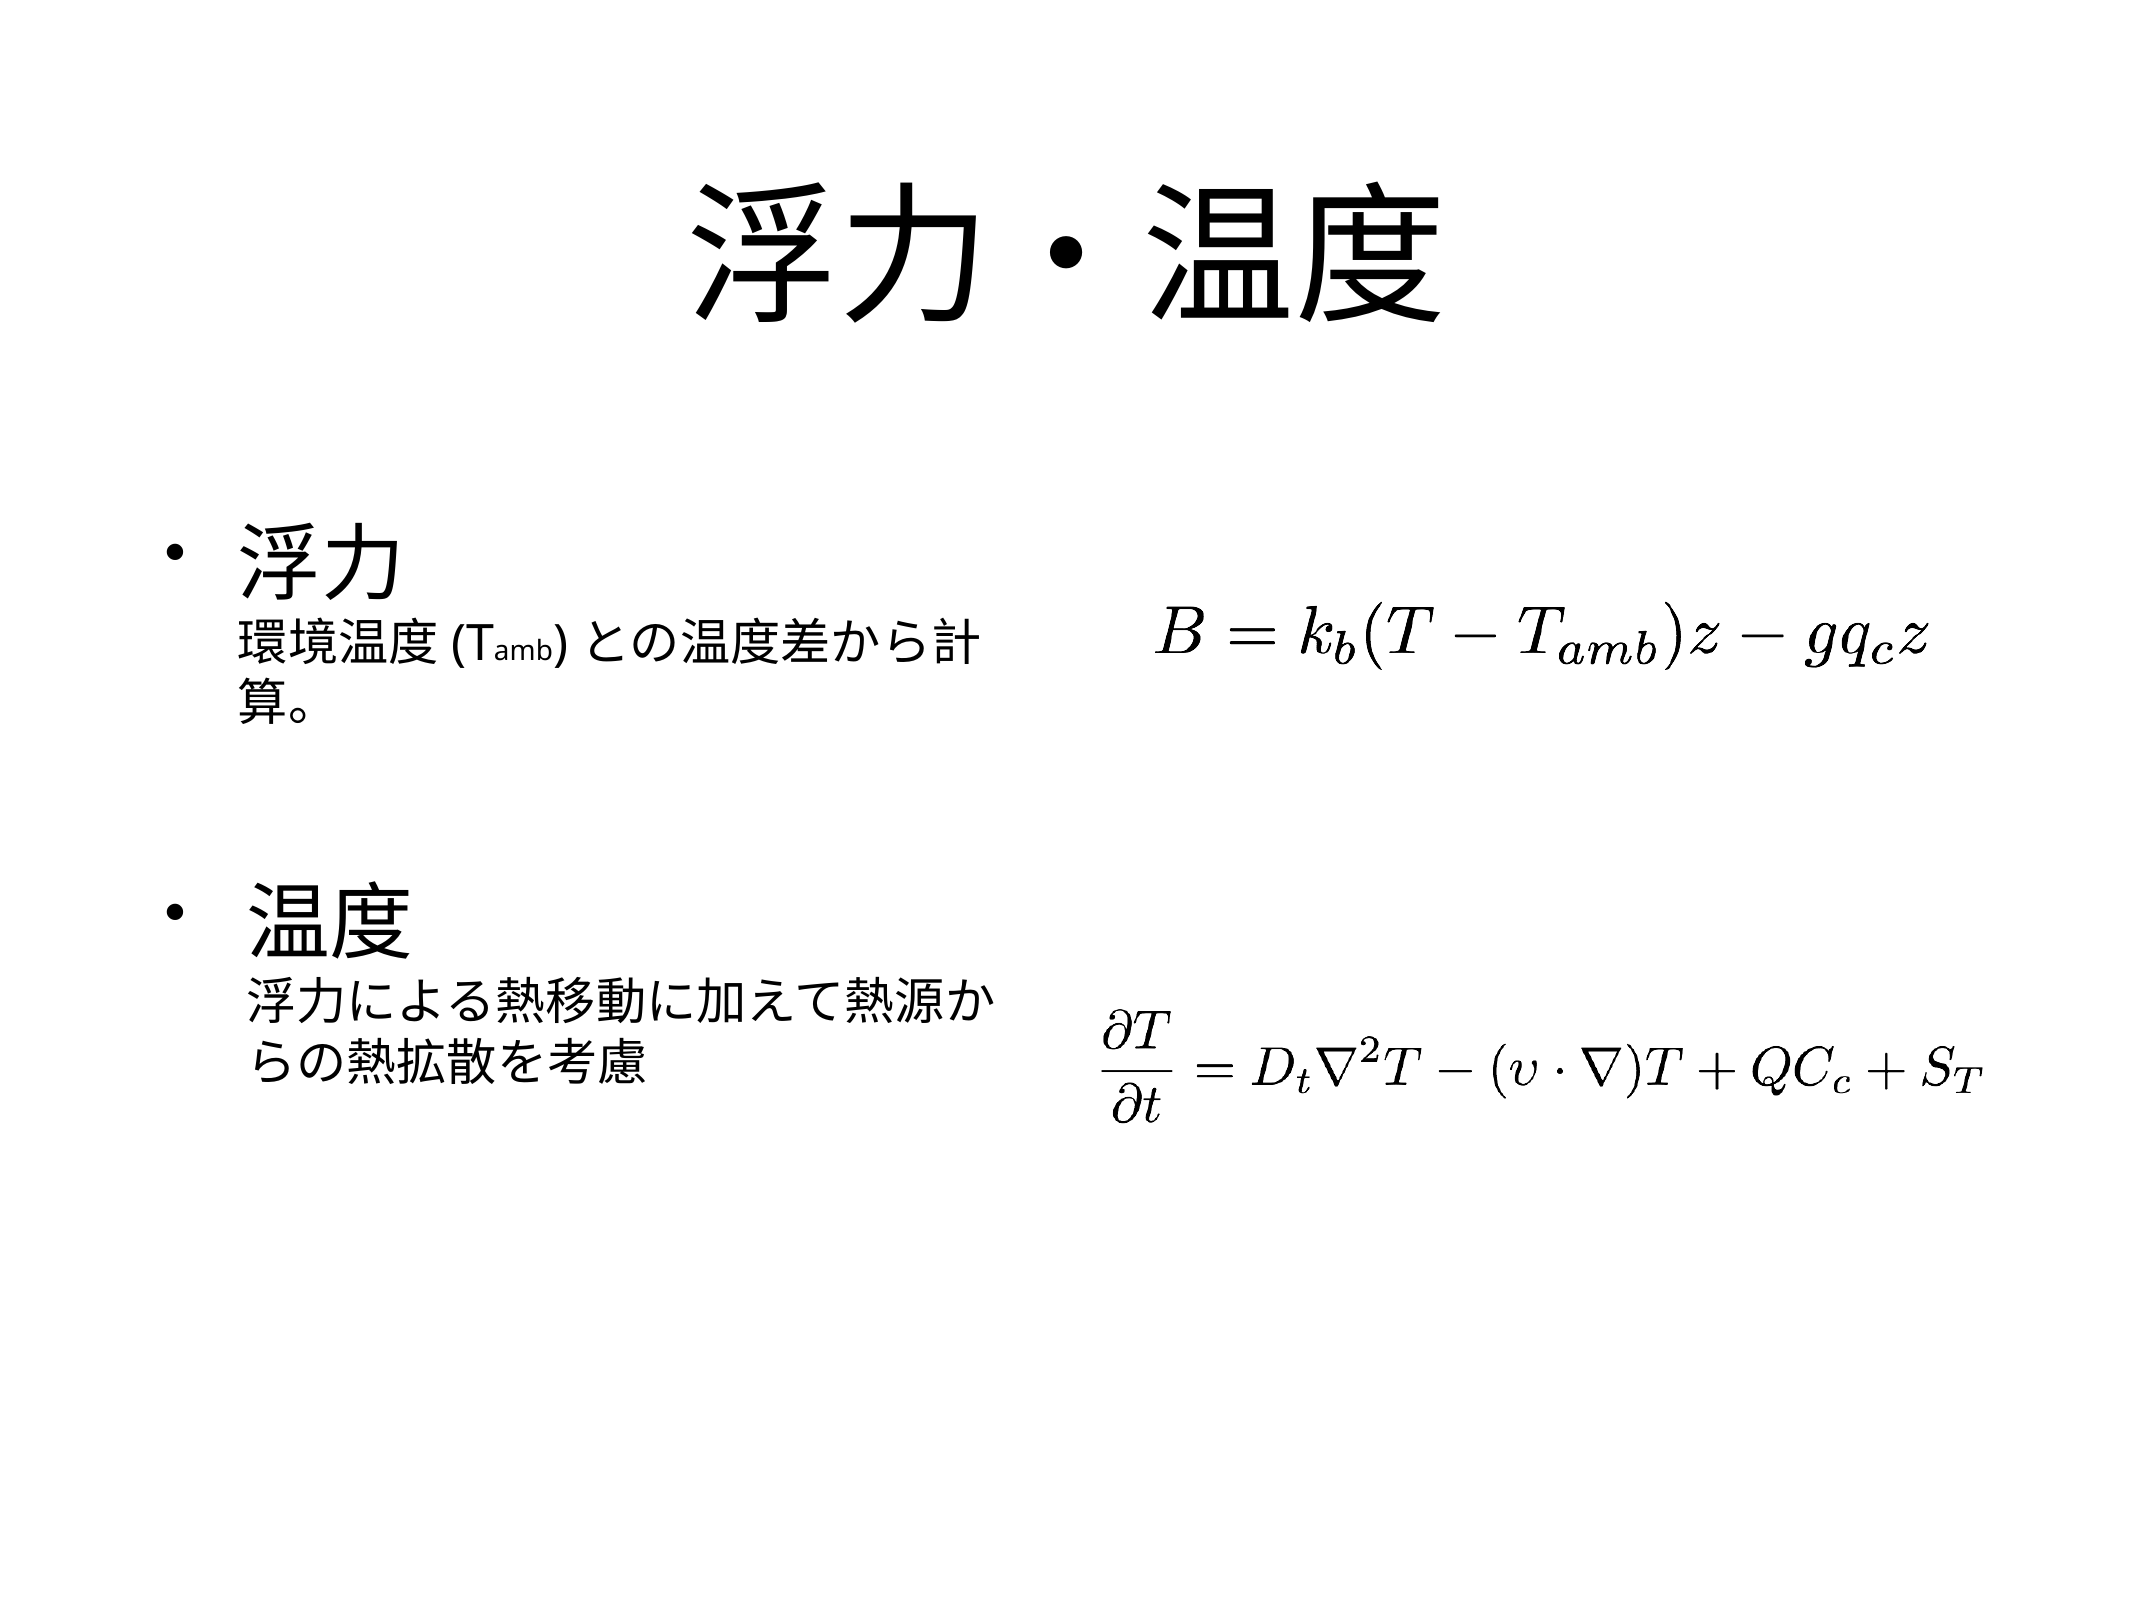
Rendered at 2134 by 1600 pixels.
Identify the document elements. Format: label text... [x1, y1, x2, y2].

list 浮力 環境温度(Tamb)との温度差から計算。 温度 浮力による熱移動に加えて熱源からの熱拡散を考慮 [155, 427, 1039, 1460]
picture [1100, 1007, 1983, 1124]
title 浮力・温度 [155, 72, 1978, 428]
picture [1154, 599, 1929, 671]
